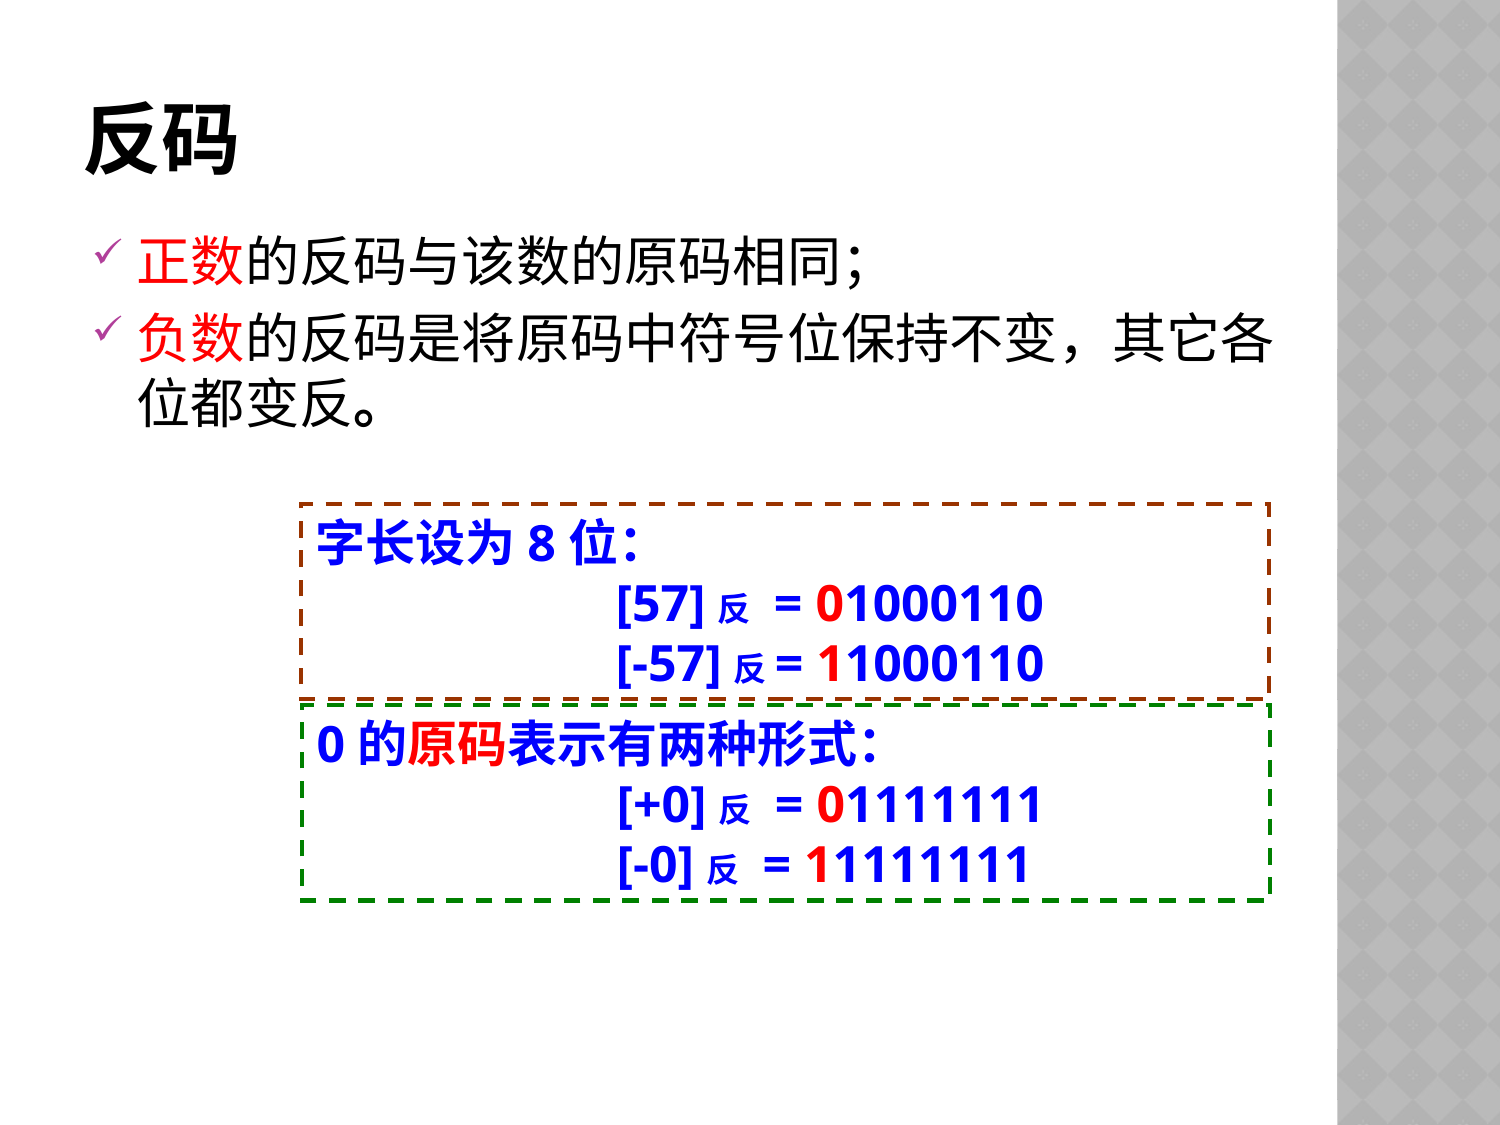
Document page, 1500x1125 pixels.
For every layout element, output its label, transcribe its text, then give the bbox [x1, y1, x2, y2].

text_box 0的原码表示有两种形式： [+0]反 = 01111111 [-0]反 = 11111111 [301, 705, 1270, 901]
title 反码 [75, 45, 1425, 185]
list 正数的反码与该数的原码相同； 负数的反码是将原码中符号位保持不变，其它各位都变反。 [76, 220, 1317, 1010]
text_box 字长设为8位： [57]反 = 01000110 [-57]反= 11000110 [300, 503, 1269, 700]
